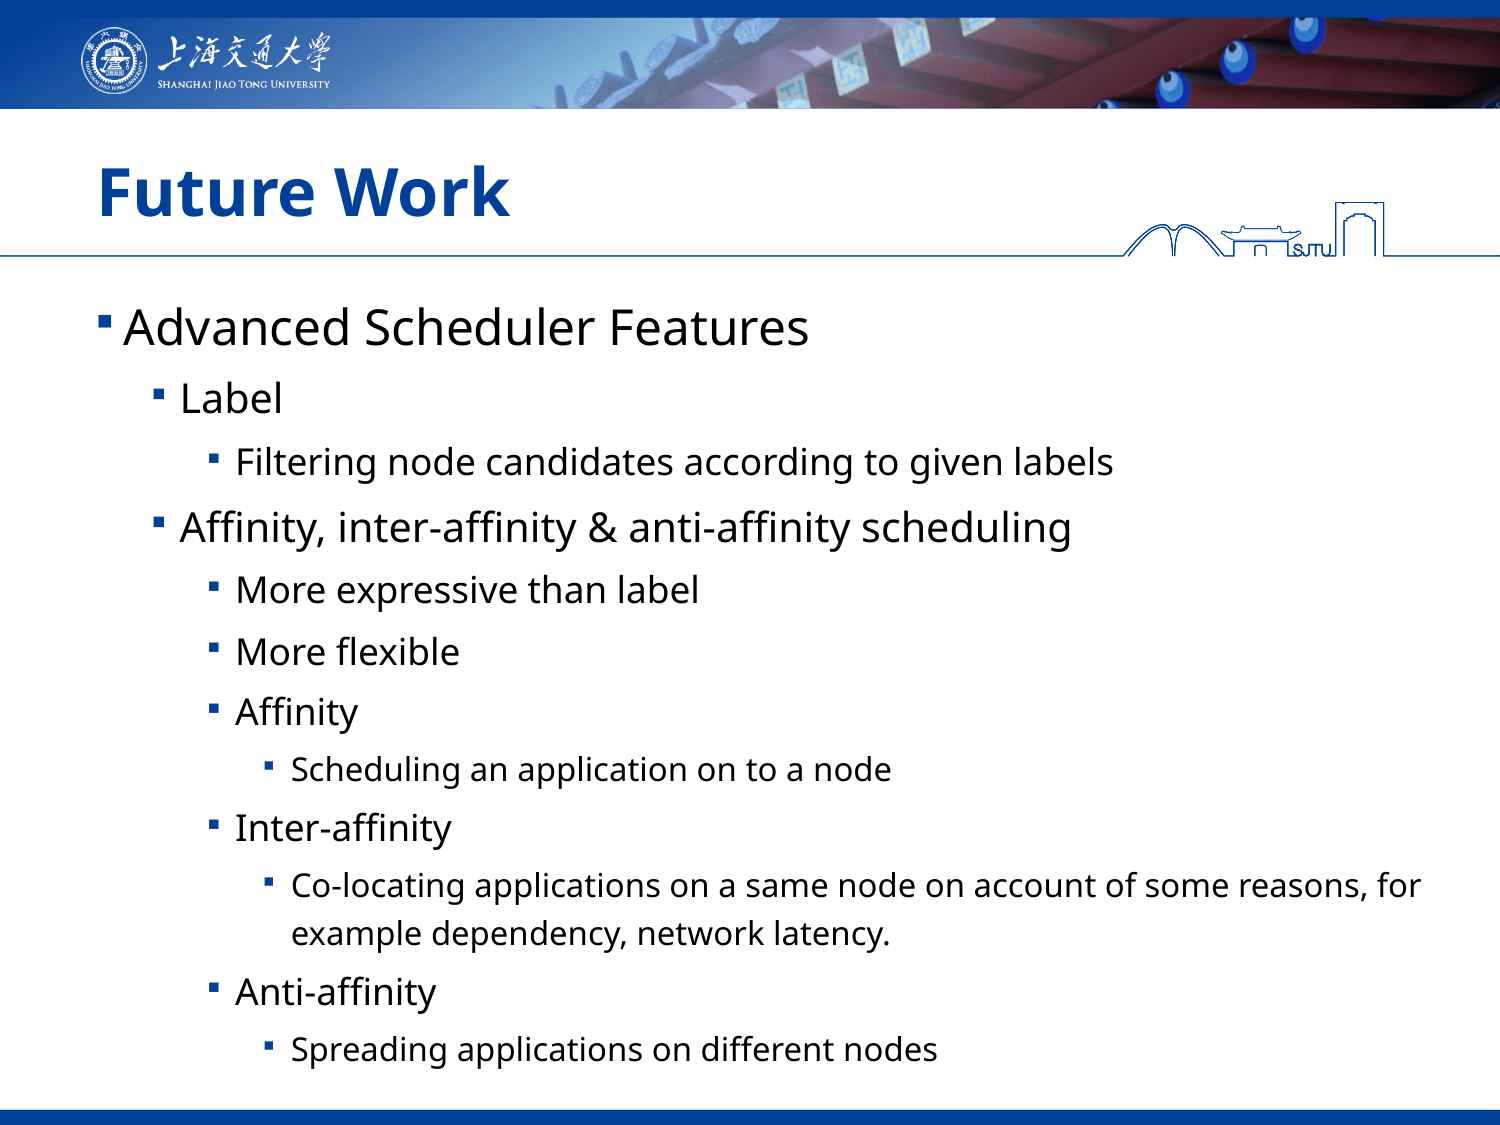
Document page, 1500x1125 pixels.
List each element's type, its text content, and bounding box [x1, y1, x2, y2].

title Future Work [81, 135, 1455, 254]
picture [0, 18, 1500, 109]
list Advanced Scheduler Features Label Filtering node candidates according to given labels Affinity, inter-affinity & anti-affinity scheduling More expressive than label More flexible Affinity Scheduling an application on to a node Inter-affinity Co-locating applications on a same node on account of some reasons, for example dependency, network latency. Anti-affinity Spreading applications on different nodes [81, 276, 1455, 1084]
